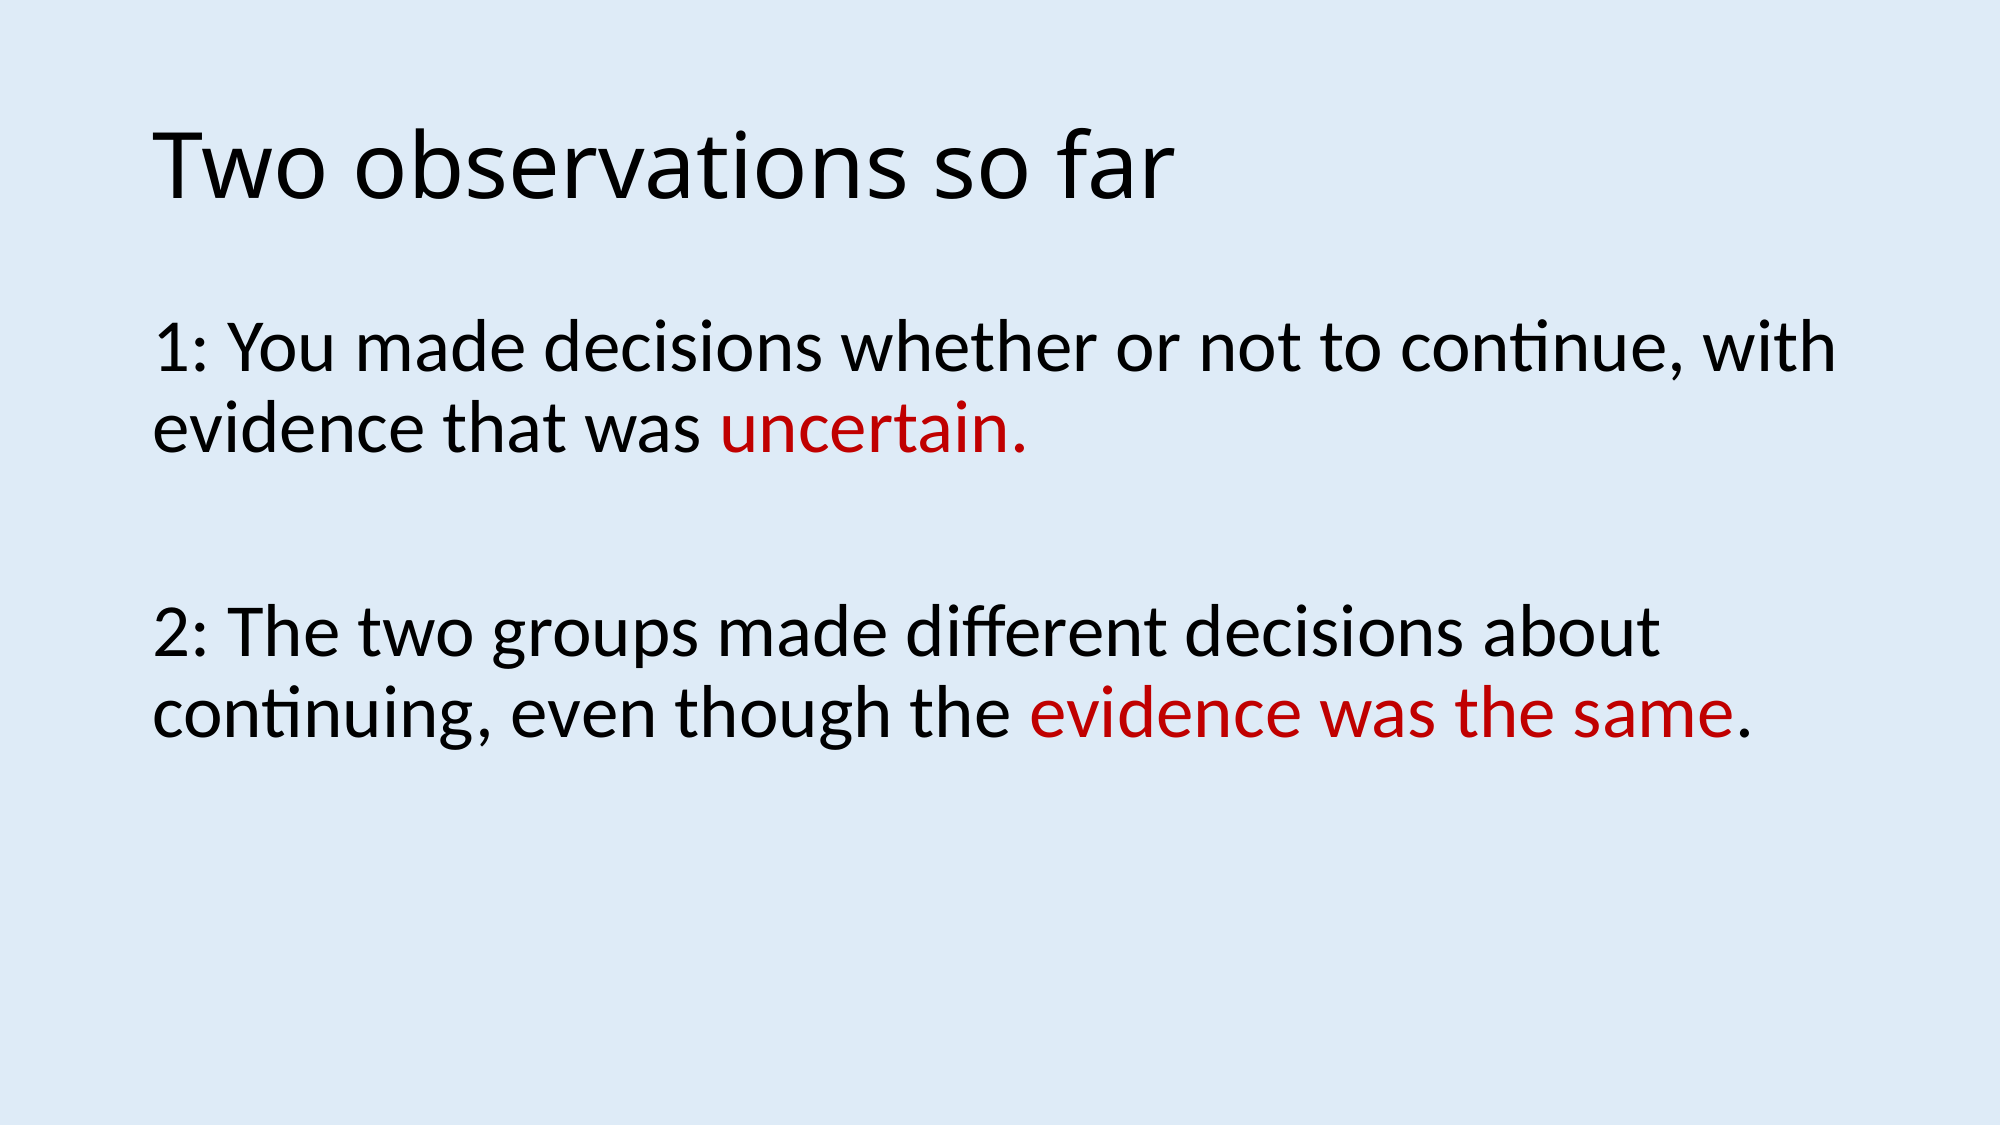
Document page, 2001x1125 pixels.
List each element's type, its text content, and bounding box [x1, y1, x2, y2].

list 1: You made decisions whether or not to continue, with evidence that was uncertain. 2: The two groups made different decisions about continuing, even though the evidence was the same. [137, 299, 1863, 1014]
title Two observations so far [137, 59, 1863, 278]
